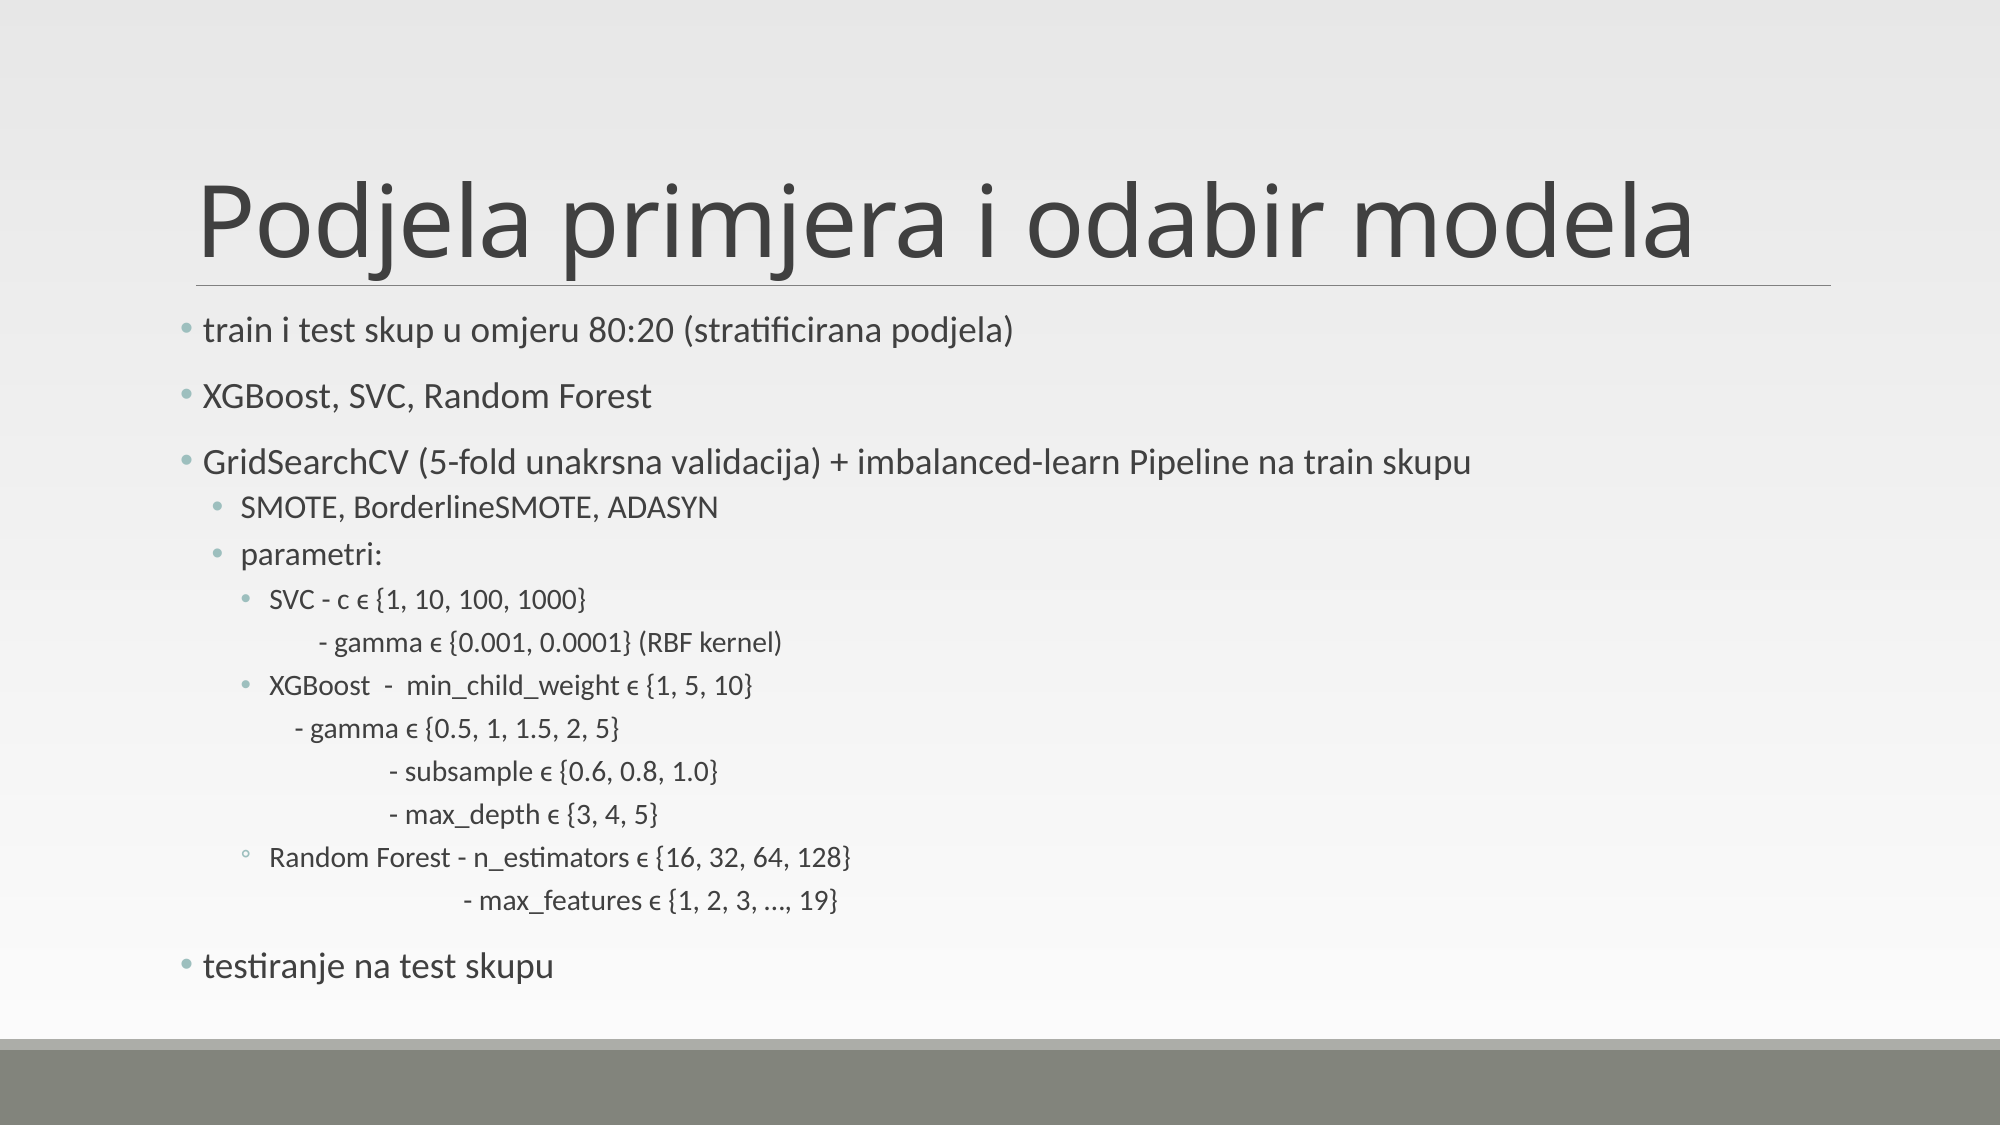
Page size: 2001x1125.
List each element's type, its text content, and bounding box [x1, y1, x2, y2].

title Podjela primjera i odabir modela [180, 47, 1830, 285]
list train i test skup u omjeru 80:20 (stratificirana podjela) XGBoost, SVC, Random Forest GridSearchCV (5-fold unakrsna validacija) + imbalanced-learn Pipeline na train skupu SMOTE, BorderlineSMOTE, ADASYN parametri: SVC - c ϵ {1, 10, 100, 1000} - gamma ϵ {0.001, 0.0001} (RBF kernel) XGBoost - min_child_weight ϵ {1, 5, 10} - gamma ϵ {0.5, 1, 1.5, 2, 5} - subsample ϵ {0.6, 0.8, 1.0} - max_depth ϵ {3, 4, 5} Random Forest - n_estimators ϵ {16, 32, 64, 128} - max_features ϵ {1, 2, 3, …, 19} testiranje na test skupu [180, 302, 1830, 996]
